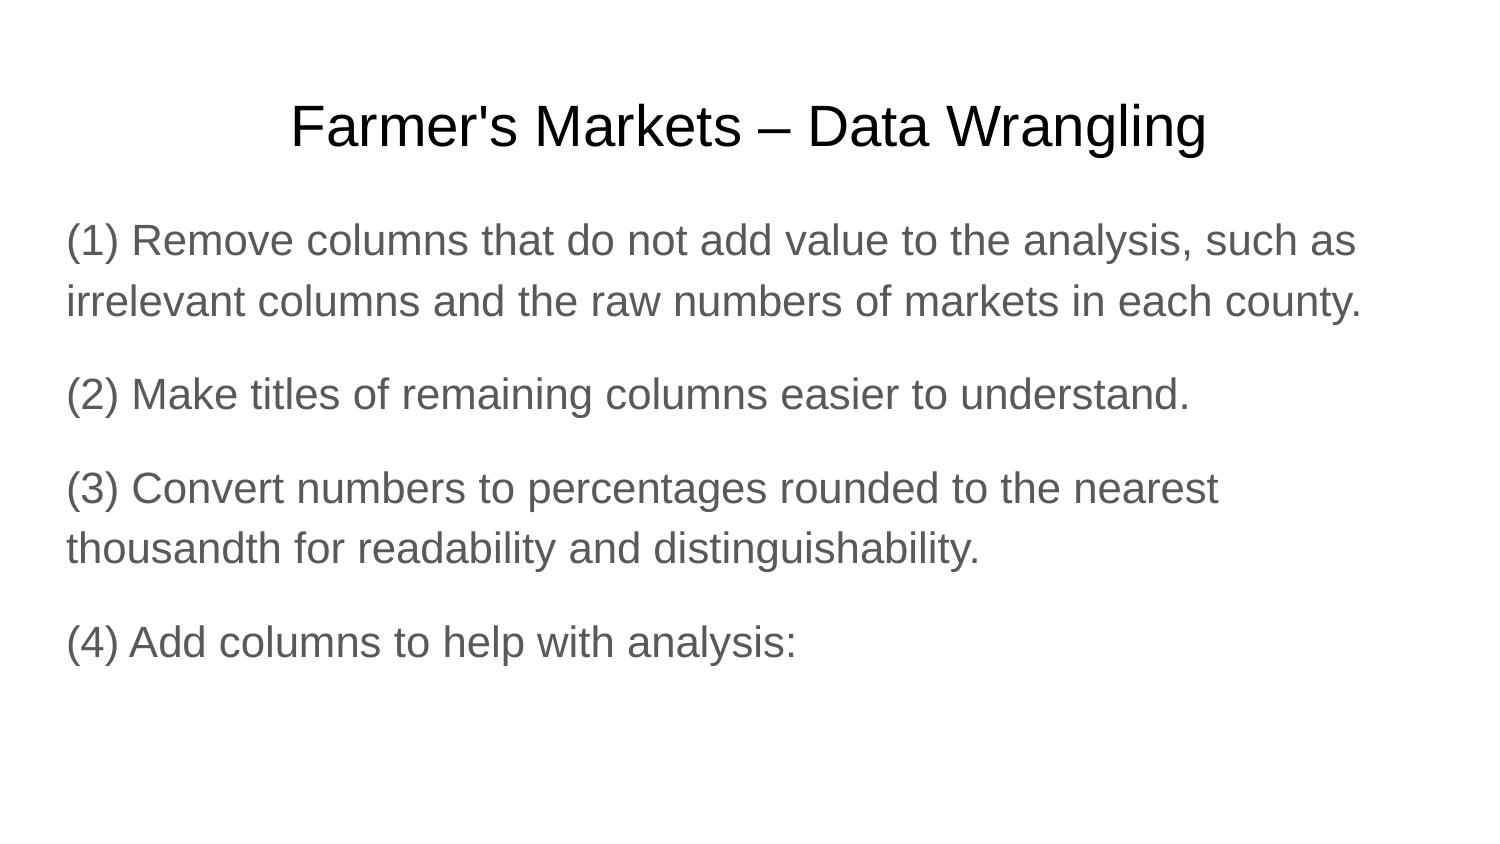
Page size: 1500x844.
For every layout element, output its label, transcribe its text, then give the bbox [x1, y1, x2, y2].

title Farmer's Markets – Data Wrangling [51, 72, 1449, 167]
list (1) Remove columns that do not add value to the analysis, such as irrelevant columns and the raw numbers of markets in each county. (2) Make titles of remaining columns easier to understand. (3) Convert numbers to percentages rounded to the nearest thousandth for readability and distinguishability. (4) Add columns to help with analysis: [51, 189, 1449, 750]
